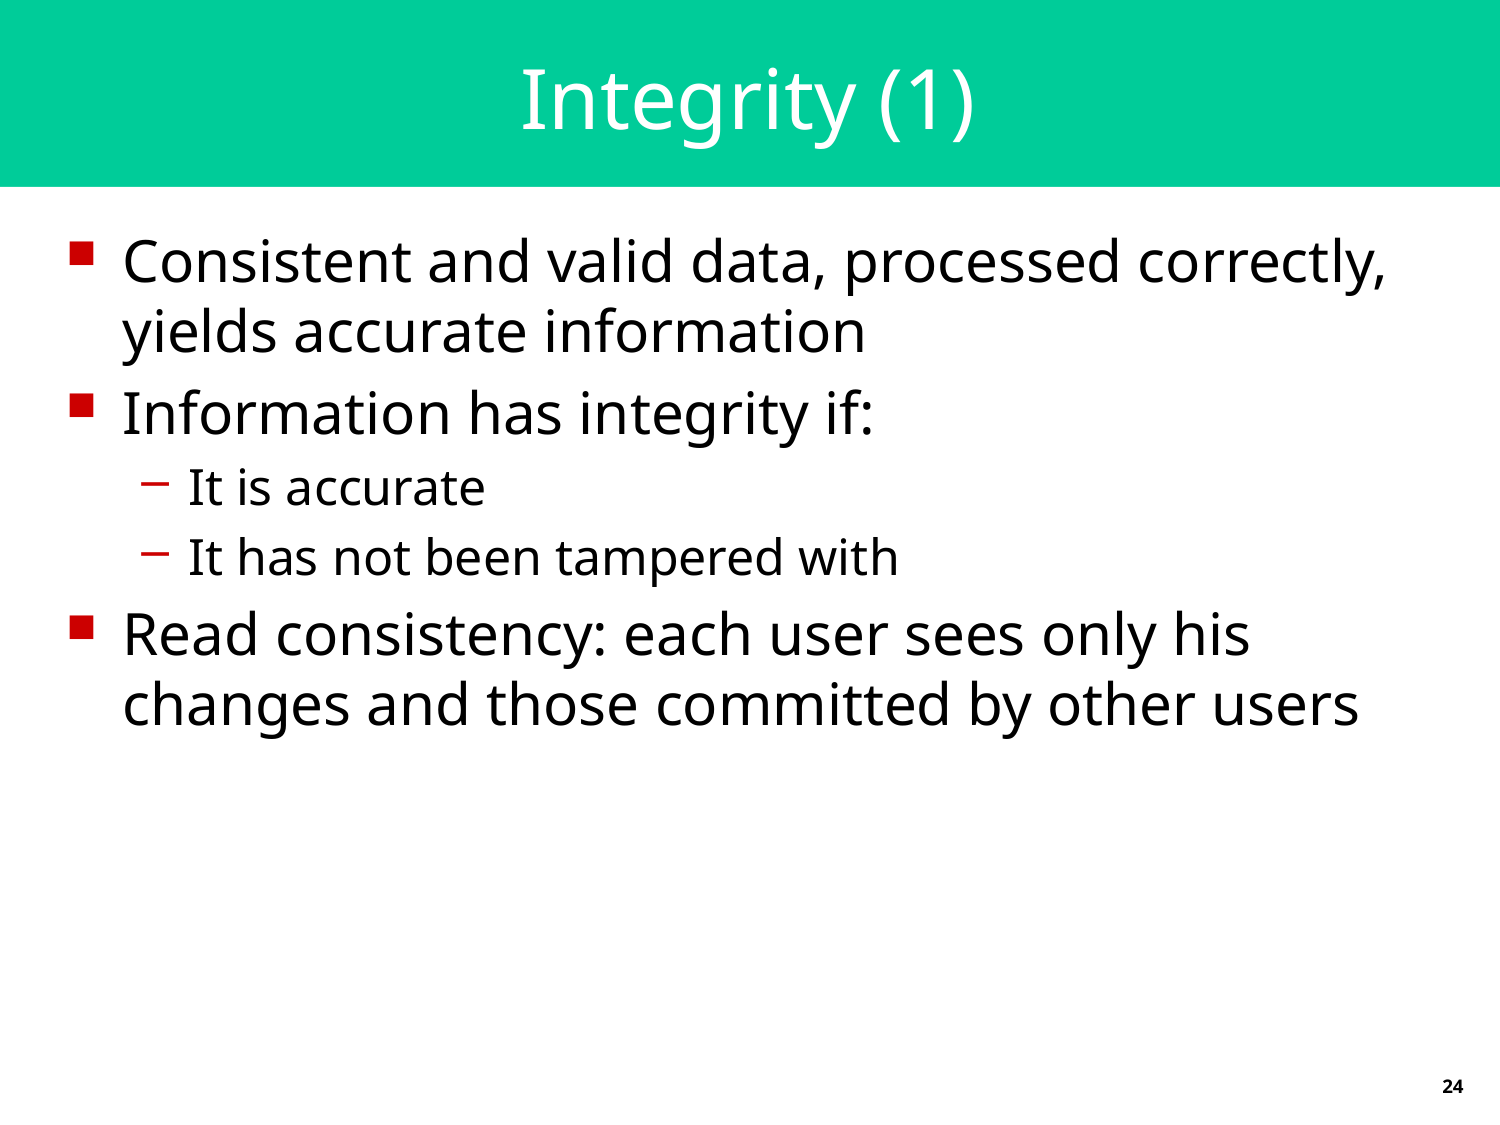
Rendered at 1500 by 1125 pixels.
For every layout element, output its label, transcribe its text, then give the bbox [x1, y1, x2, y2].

title Integrity (1) [51, 8, 1446, 184]
list Consistent and valid data, processed correctly, yields accurate information Information has integrity if: It is accurate It has not been tampered with Read consistency: each user sees only his changes and those committed by other users [51, 216, 1446, 1053]
